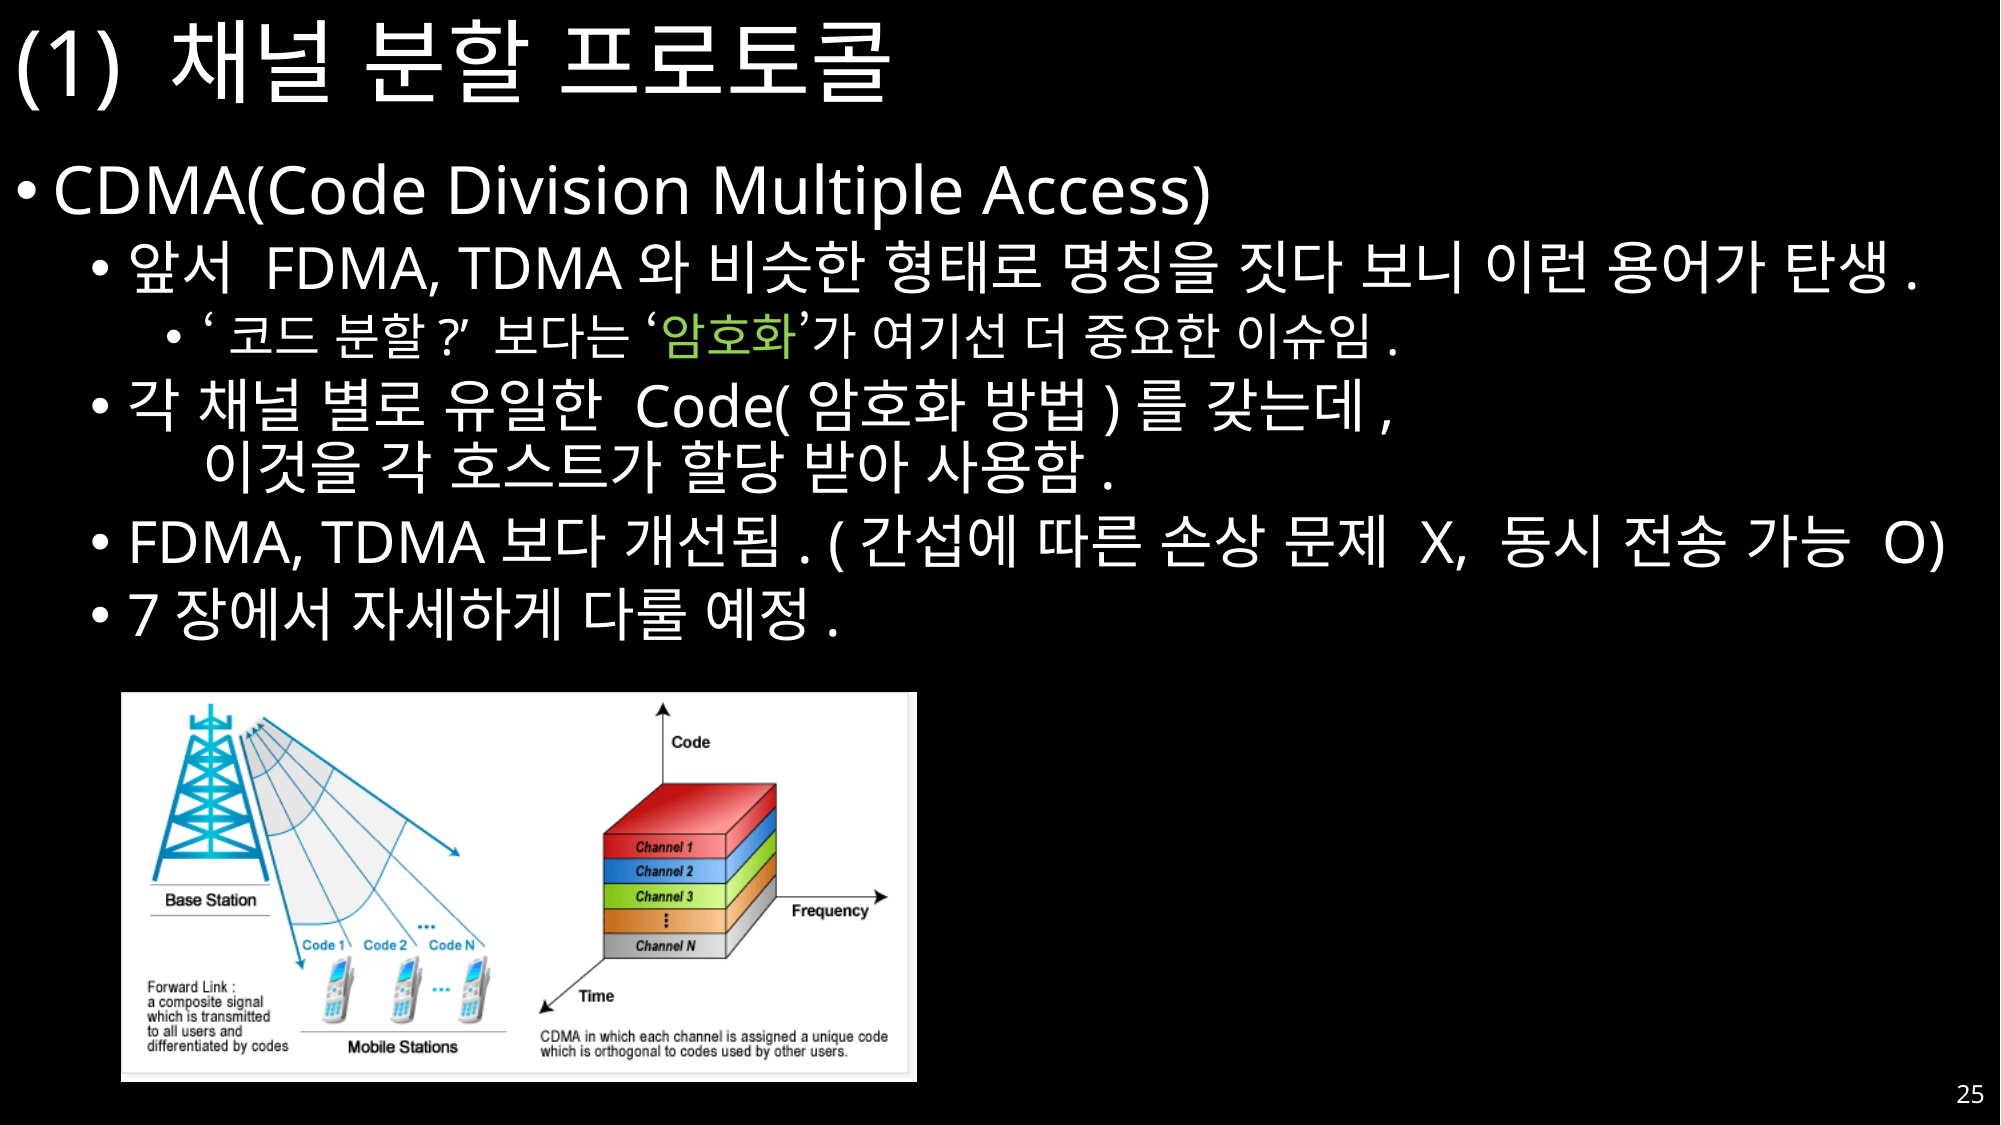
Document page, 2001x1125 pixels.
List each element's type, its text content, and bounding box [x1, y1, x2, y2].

list CDMA(Code Division Multiple Access) 앞서 FDMA, TDMA와 비슷한 형태로 명칭을 짓다 보니 이런 용어가 탄생. ‘코드 분할?’ 보다는 ‘암호화’가 여기선 더 중요한 이슈임. 각 채널 별로 유일한 Code(암호화 방법)를 갖는데, 이것을 각 호스트가 할당 받아 사용함. FDMA, TDMA보다 개선됨. (간섭에 따른 손상 문제 X, 동시 전송 가능 O) 7장에서 자세하게 다룰 예정. [0, 149, 2000, 1066]
picture [121, 692, 917, 1082]
title (1) 채널 분할 프로토콜 [0, 0, 2000, 135]
slide_number 25 [1550, 1065, 2000, 1125]
